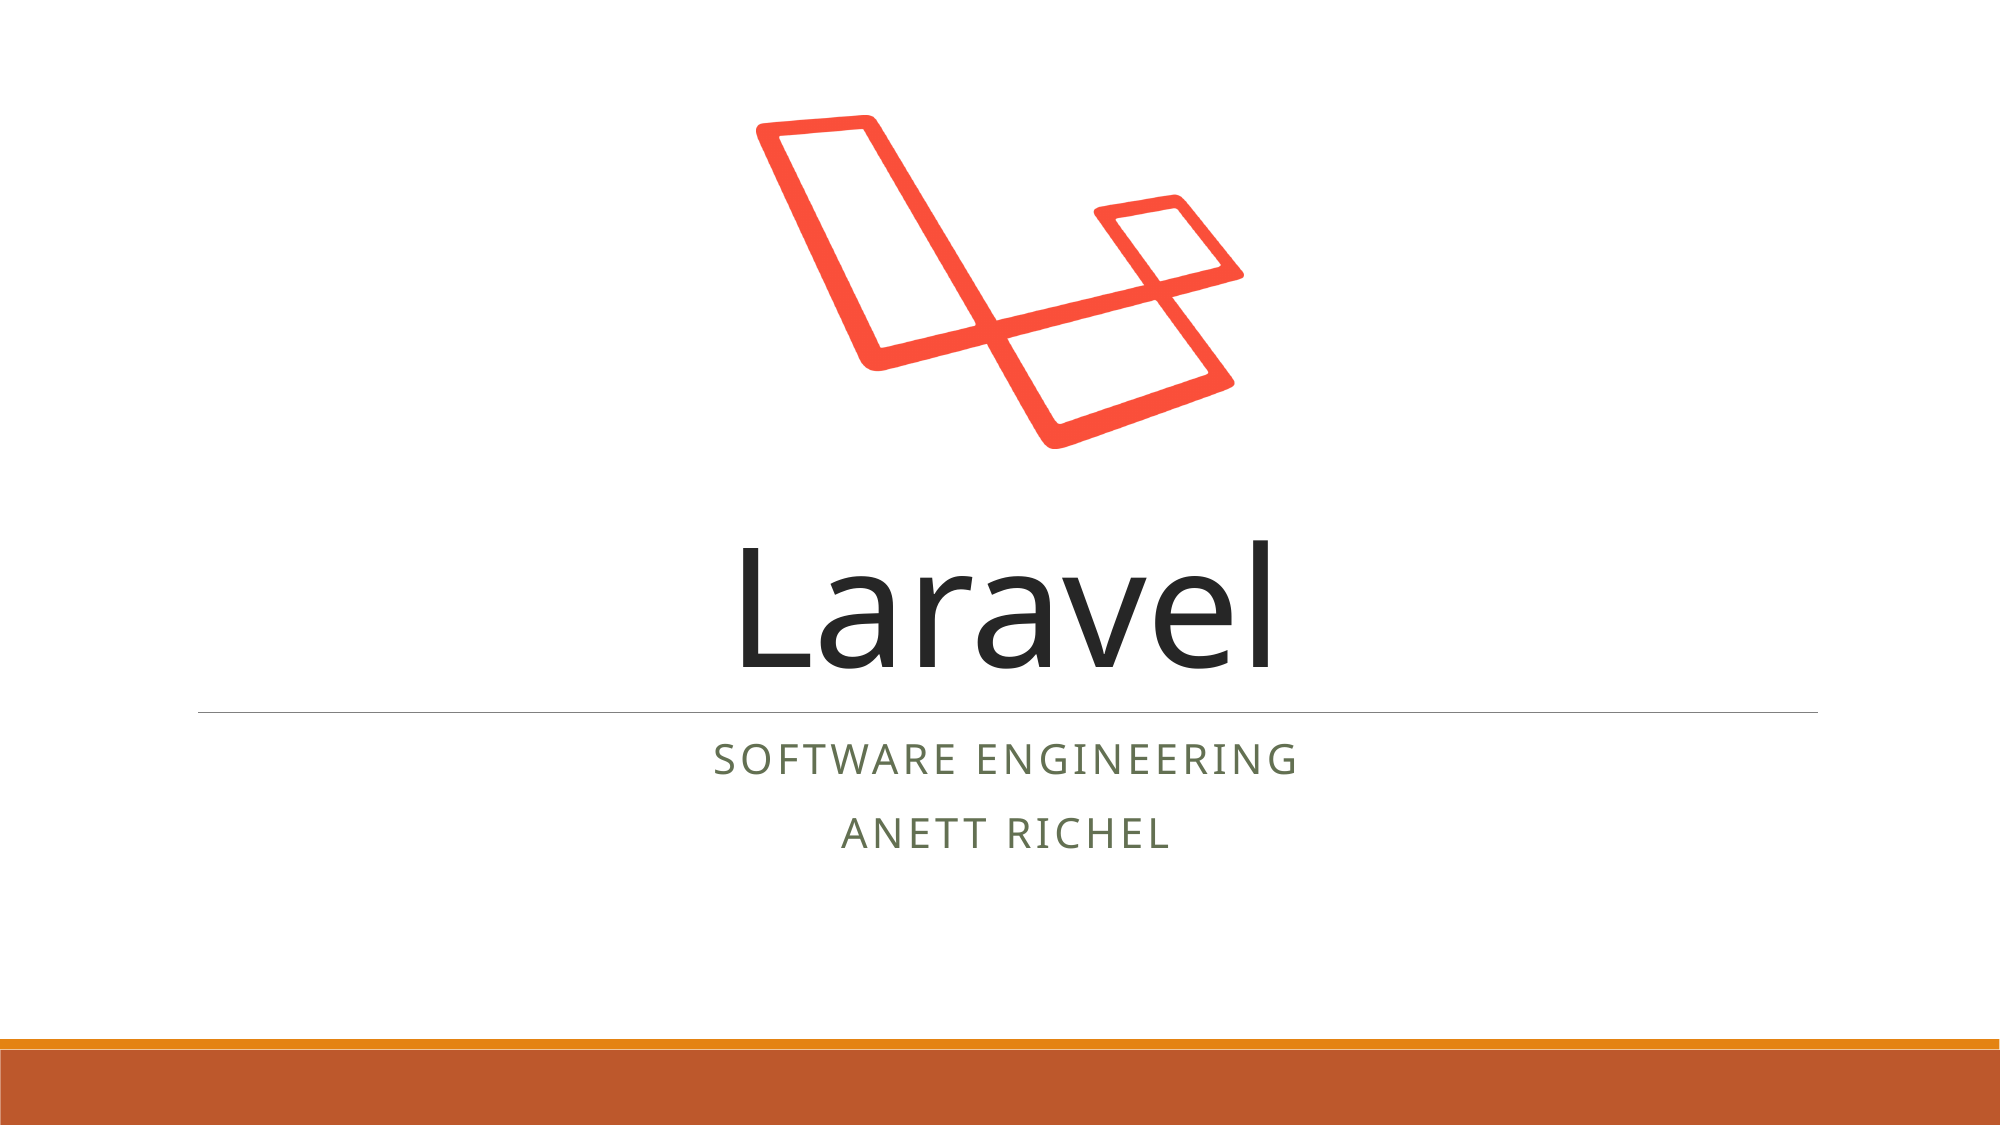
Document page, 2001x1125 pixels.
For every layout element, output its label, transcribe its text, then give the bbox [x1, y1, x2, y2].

picture [756, 115, 1244, 450]
title Laravel [180, 124, 1830, 710]
subtitle Software Engineering Anett Richel [180, 730, 1831, 919]
